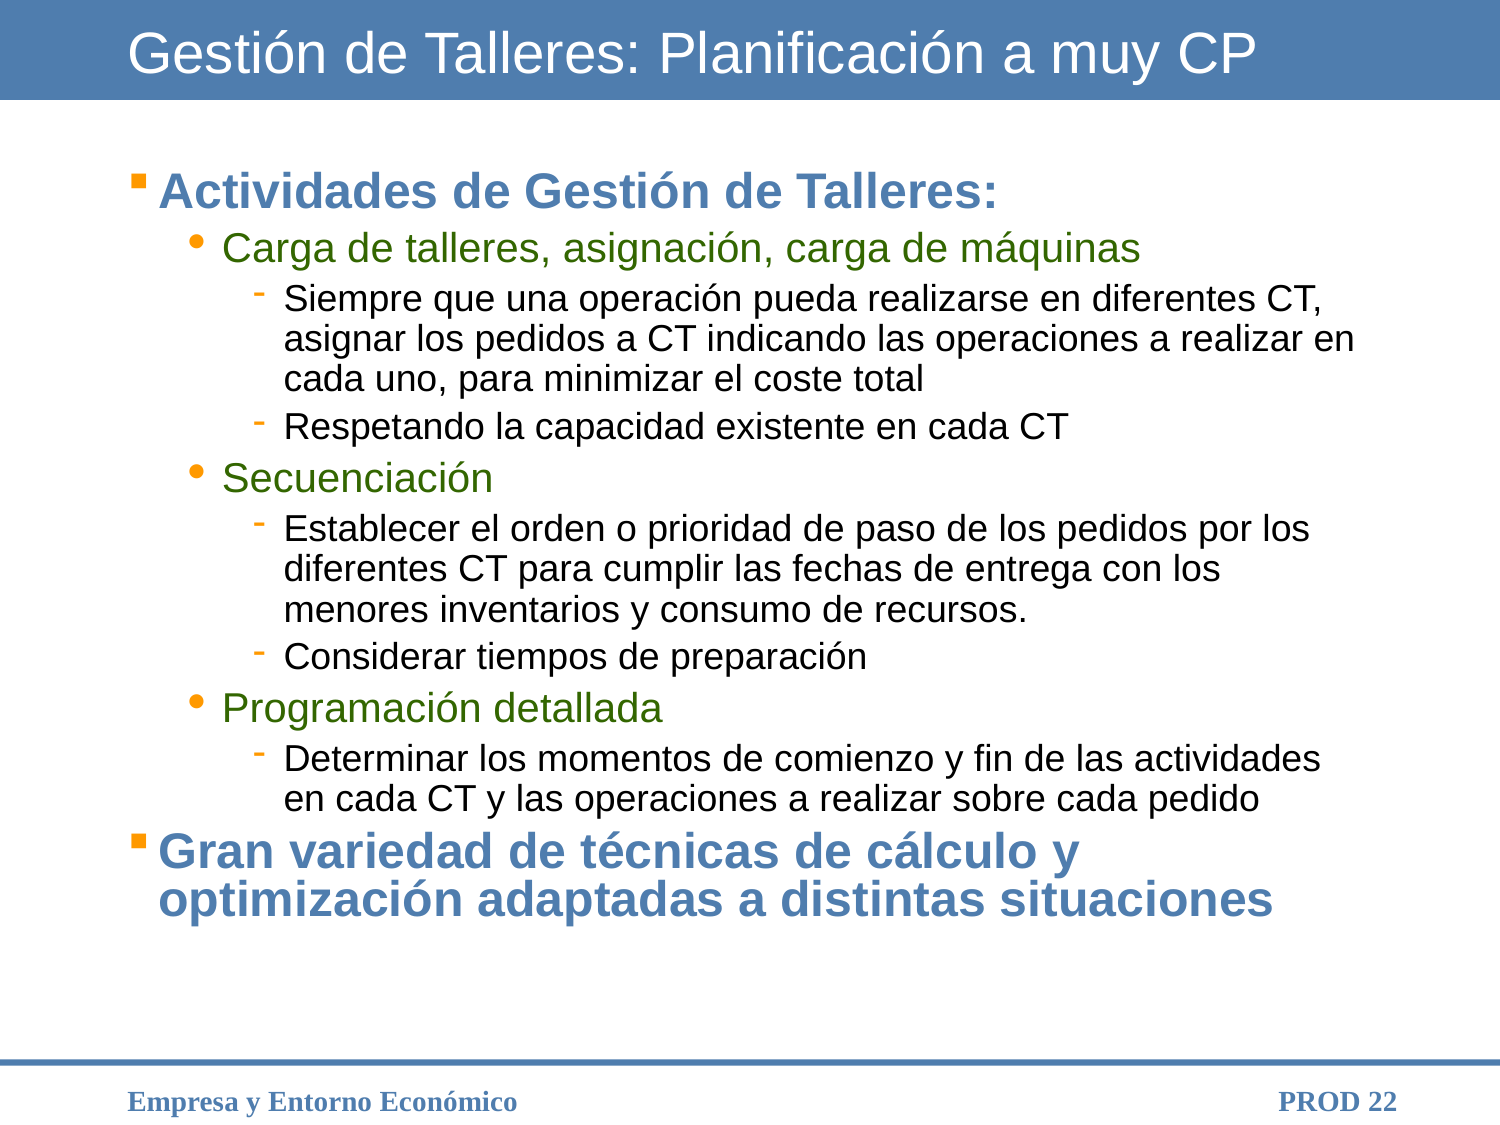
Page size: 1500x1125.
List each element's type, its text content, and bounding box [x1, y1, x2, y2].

text_box Gestión de Talleres: Planificación a muy CP [112, 0, 1388, 100]
text_box Actividades de Gestión de Talleres: Carga de talleres, asignación, carga de máquinas Siempre que una operación pueda realizarse en diferentes CT, asignar los pedidos a CT indicando las operaciones a realizar en cada uno, para minimizar el coste total Respetando la capacidad existente en cada CT Secuenciación Establecer el orden o prioridad de paso de los pedidos por los diferentes CT para cumplir las fechas de entrega con los menores inventarios y consumo de recursos. Considerar tiempos de preparación Programación detallada Determinar los momentos de comienzo y fin de las actividades en cada CT y las operaciones a realizar sobre cada pedido Gran variedad de técnicas de cálculo y optimización adaptadas a distintas situaciones [112, 162, 1388, 1013]
